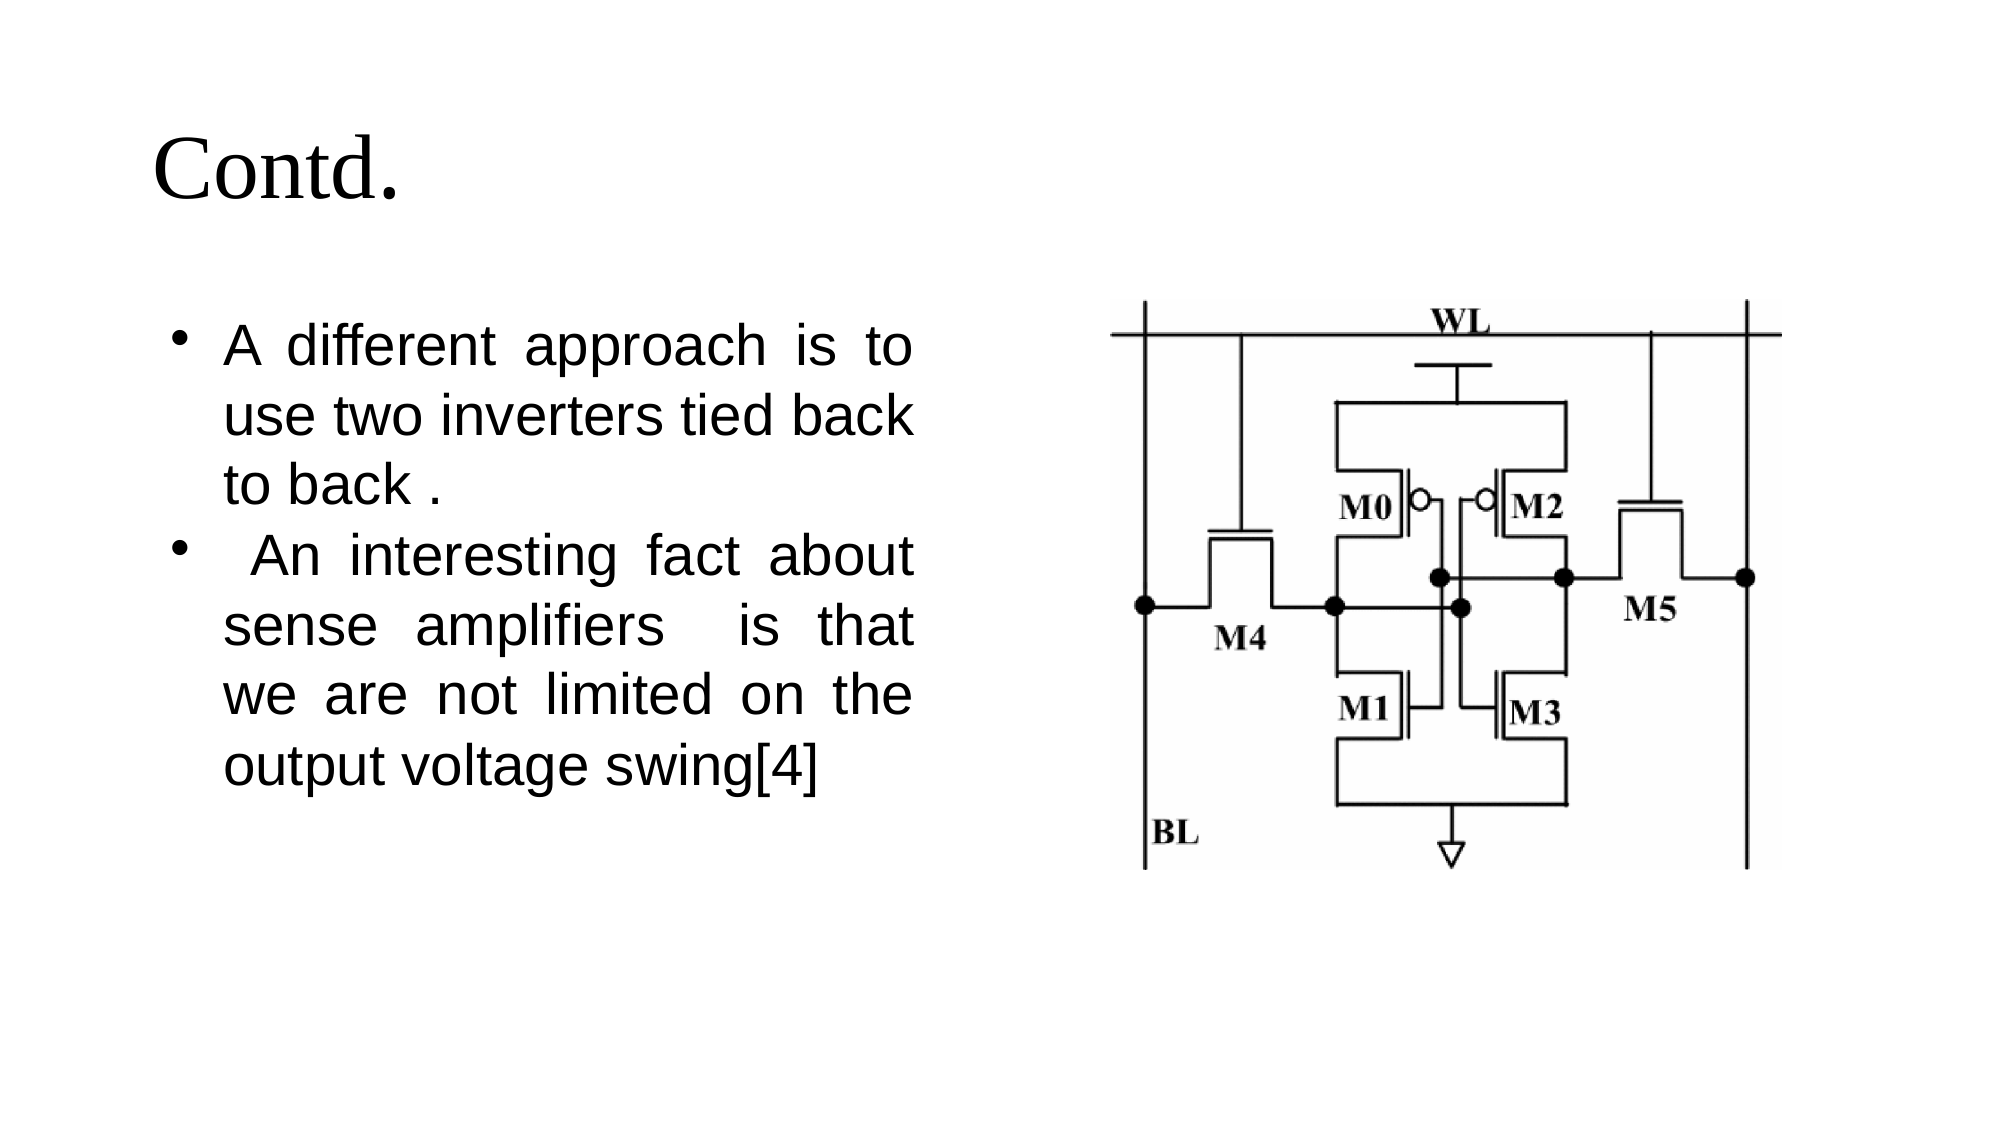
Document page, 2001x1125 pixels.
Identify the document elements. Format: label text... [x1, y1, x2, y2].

picture [1109, 299, 1782, 871]
text_box Contd. [137, 59, 1863, 278]
text_box A different approach is to use two inverters tied back to back . An interesting fact about sense amplifiers is that we are not limited on the output voltage swing[4] [137, 299, 930, 1014]
